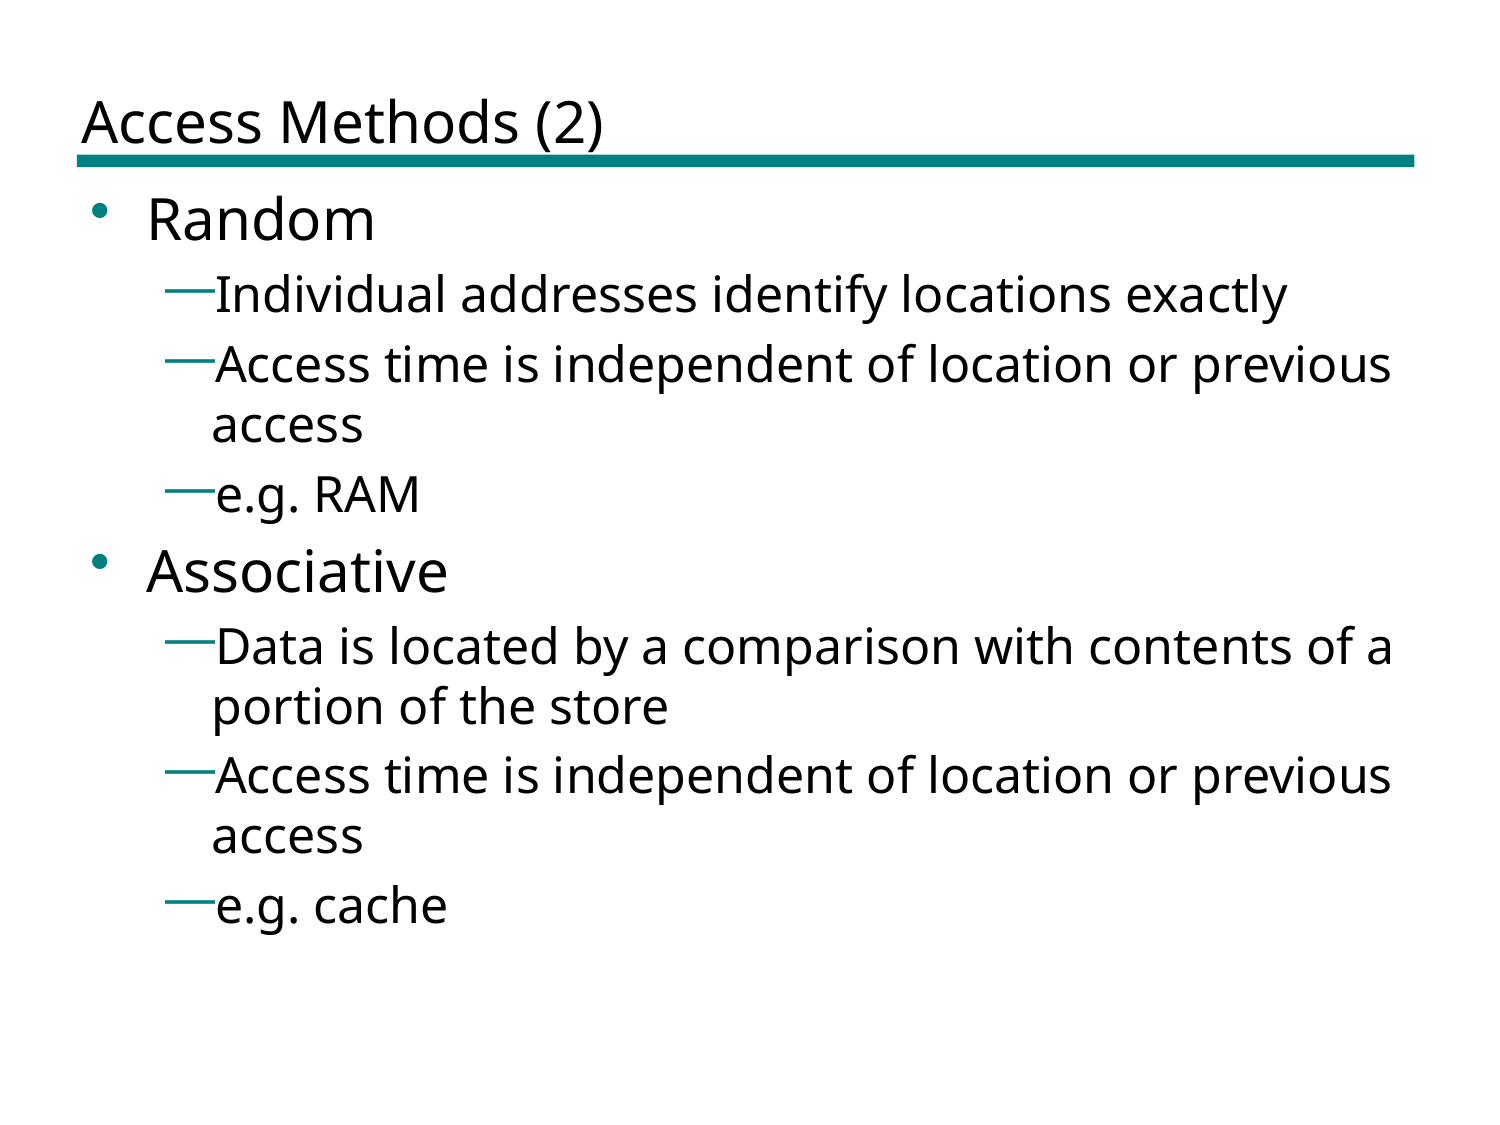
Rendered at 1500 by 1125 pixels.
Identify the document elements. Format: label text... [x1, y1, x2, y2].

list Random Individual addresses identify locations exactly Access time is independent of location or previous access e.g. RAM Associative Data is located by a comparison with contents of a portion of the store Access time is independent of location or previous access e.g. cache [75, 174, 1417, 1100]
title Access Methods (2) [66, 24, 1413, 163]
